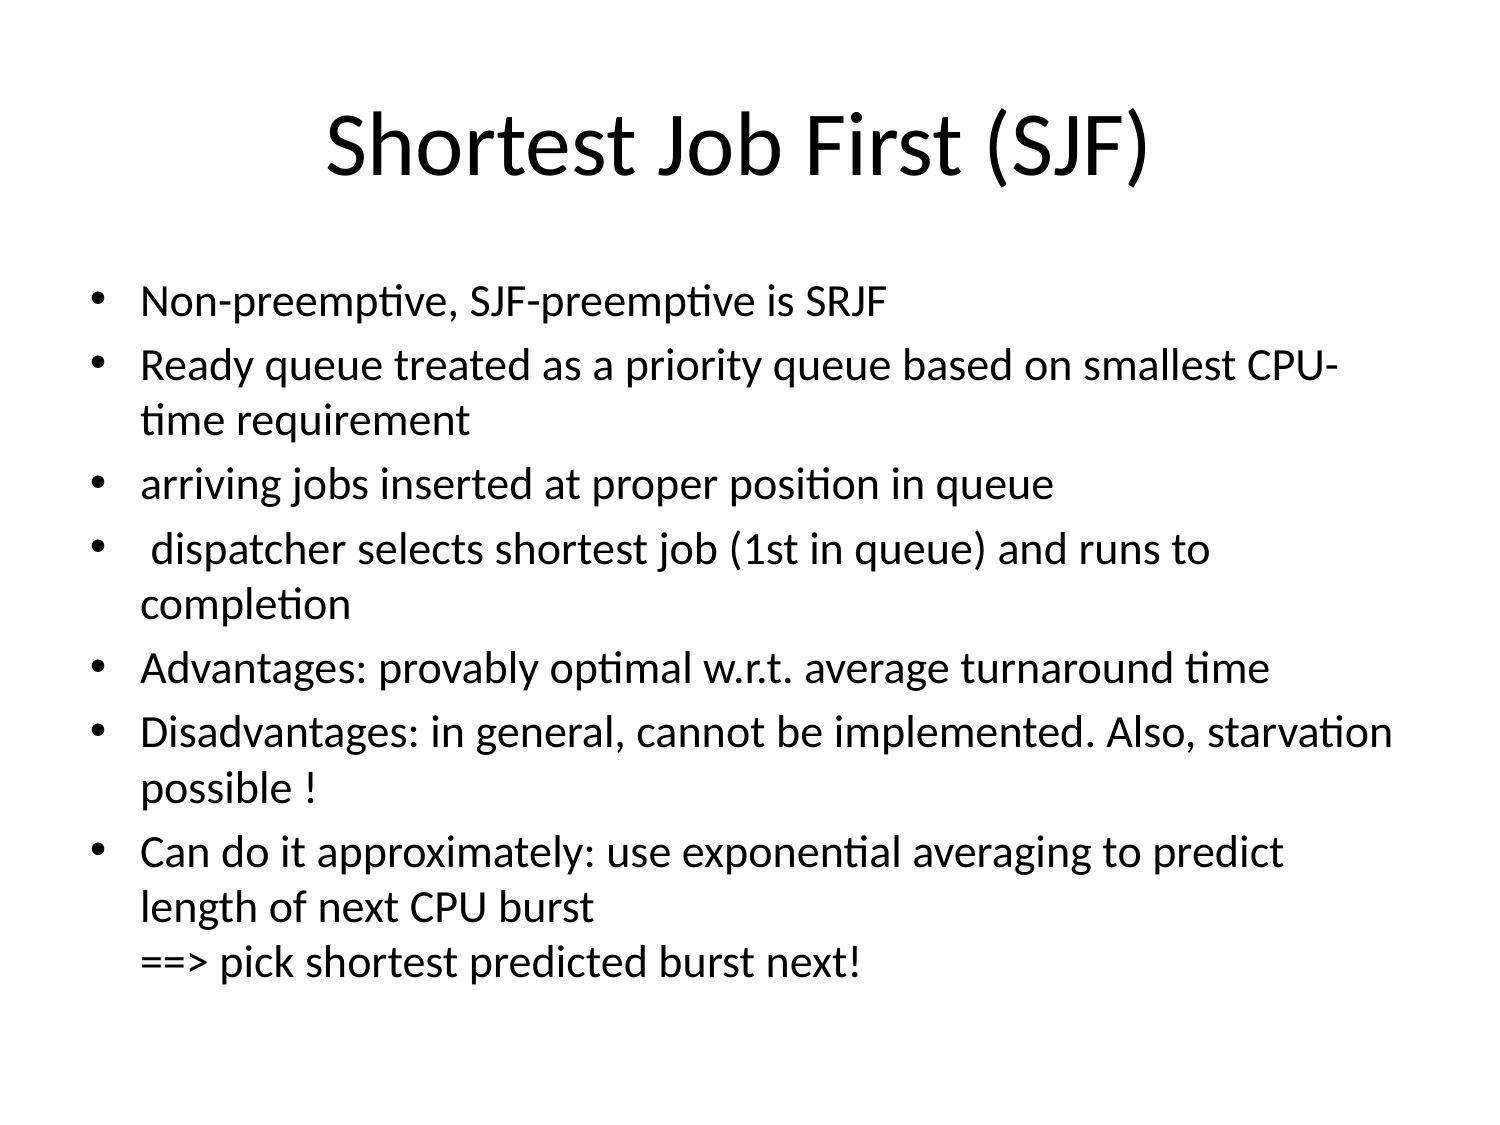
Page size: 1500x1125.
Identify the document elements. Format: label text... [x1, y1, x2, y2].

list Non-preemptive, SJF-preemptive is SRJF Ready queue treated as a priority queue based on smallest CPU-time requirement arriving jobs inserted at proper position in queue dispatcher selects shortest job (1st in queue) and runs to completion Advantages: provably optimal w.r.t. average turnaround time Disadvantages: in general, cannot be implemented. Also, starvation possible ! Can do it approximately: use exponential averaging to predict length of next CPU burst ==> pick shortest predicted burst next! [75, 262, 1425, 1005]
title Shortest Job First (SJF) [75, 45, 1425, 233]
